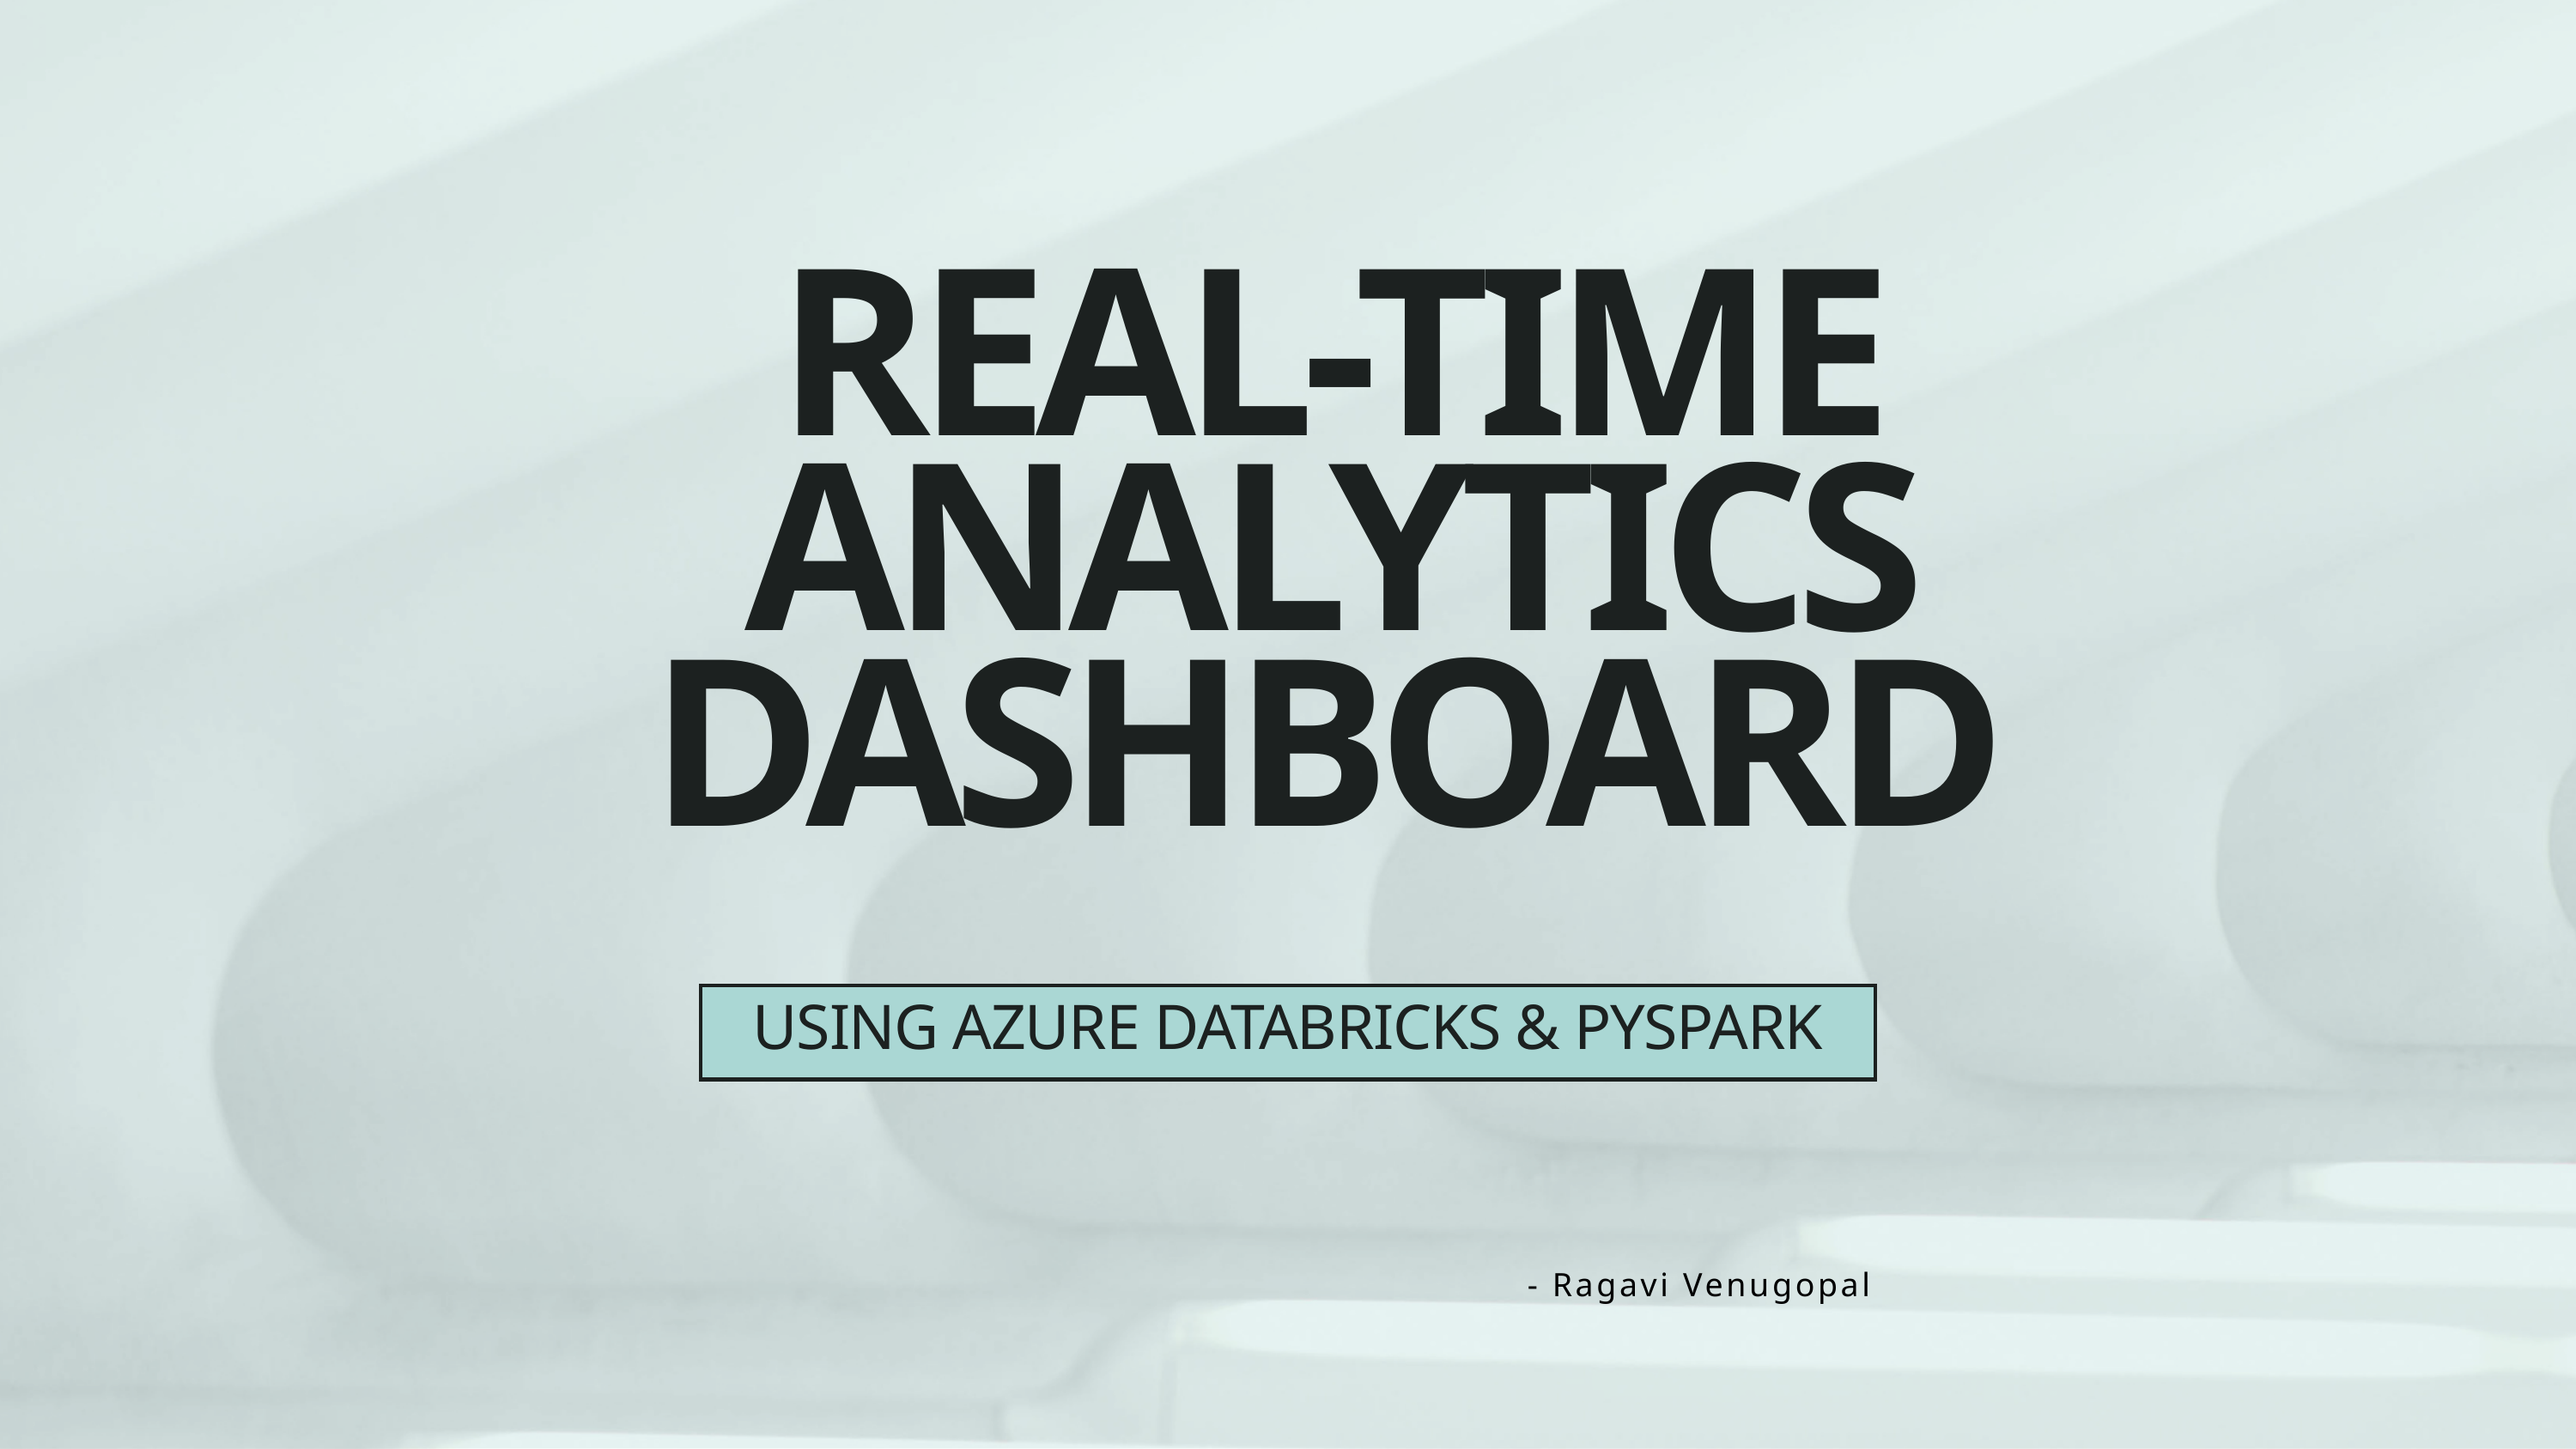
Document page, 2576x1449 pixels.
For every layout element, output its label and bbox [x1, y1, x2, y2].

text_box [0, 0, 2576, 1449]
text_box [700, 985, 1876, 1080]
